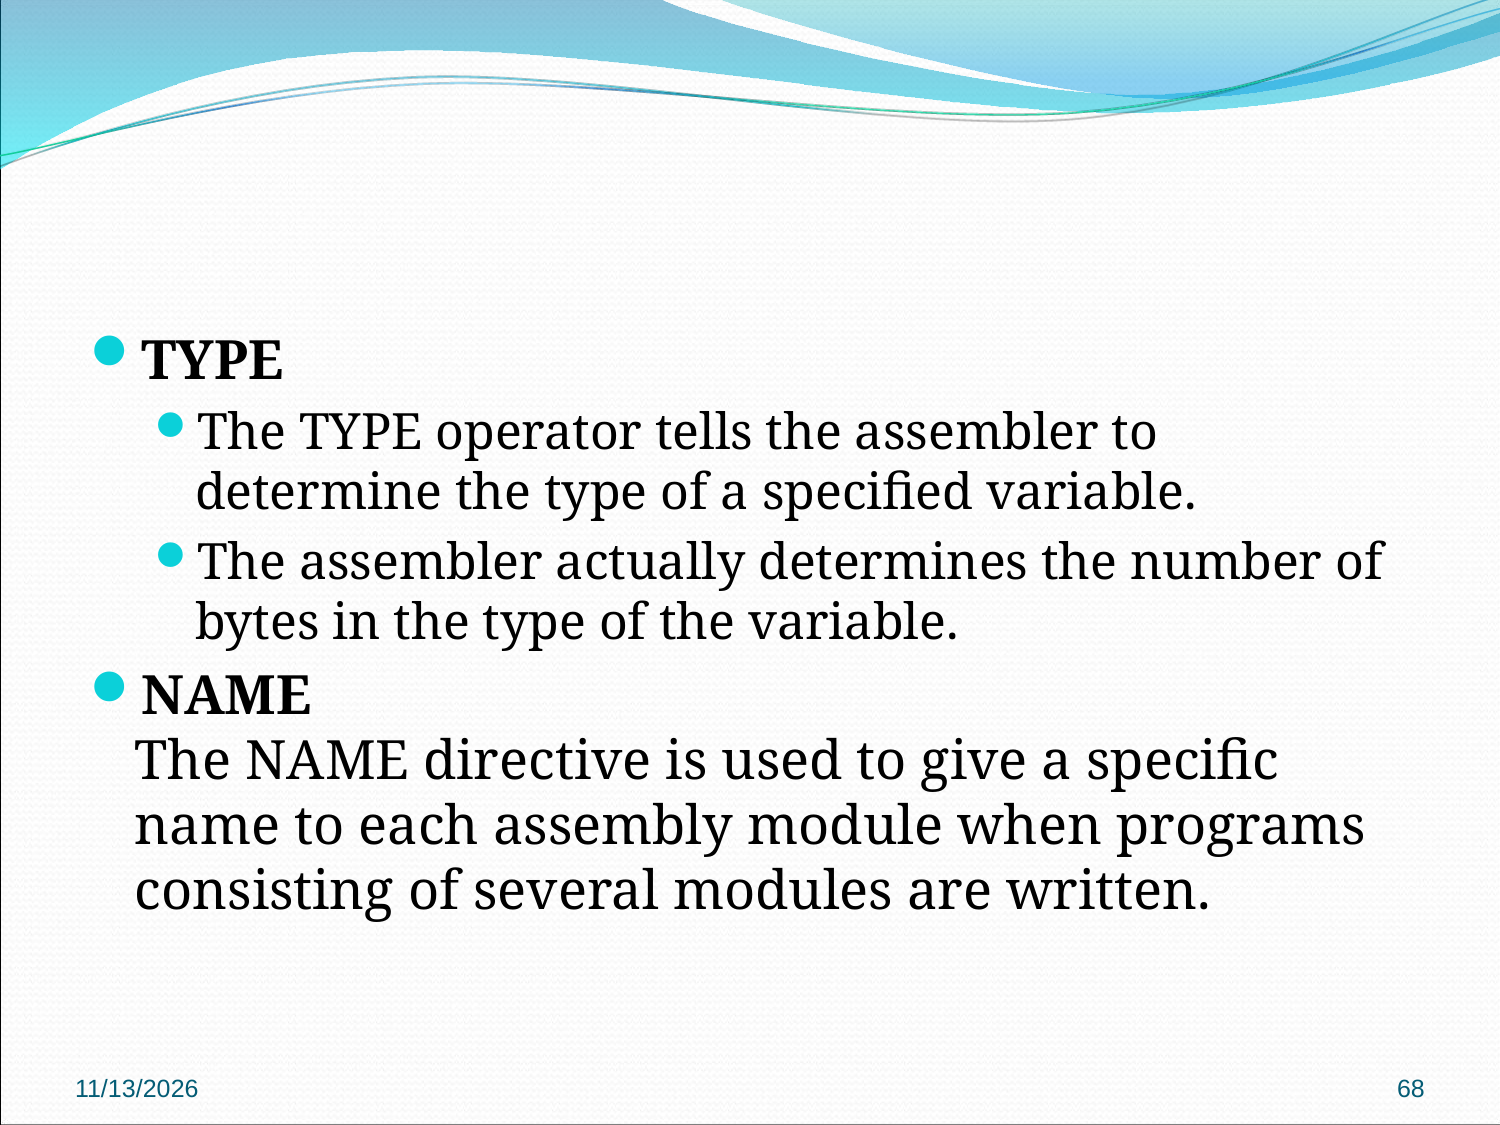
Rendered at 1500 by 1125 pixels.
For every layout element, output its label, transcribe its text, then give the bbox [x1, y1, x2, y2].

text_box 68 [1299, 1042, 1425, 1103]
picture [0, 0, 1500, 1125]
text_box 2018/9/27 [75, 1042, 425, 1103]
list TYPE The TYPE operator tells the assembler to determine the type of a specified variable. The assembler actually determines the number of bytes in the type of the variable. NAME The NAME directive is used to give a specific name to each assembly module when programs consisting of several modules are written. [75, 317, 1425, 1038]
